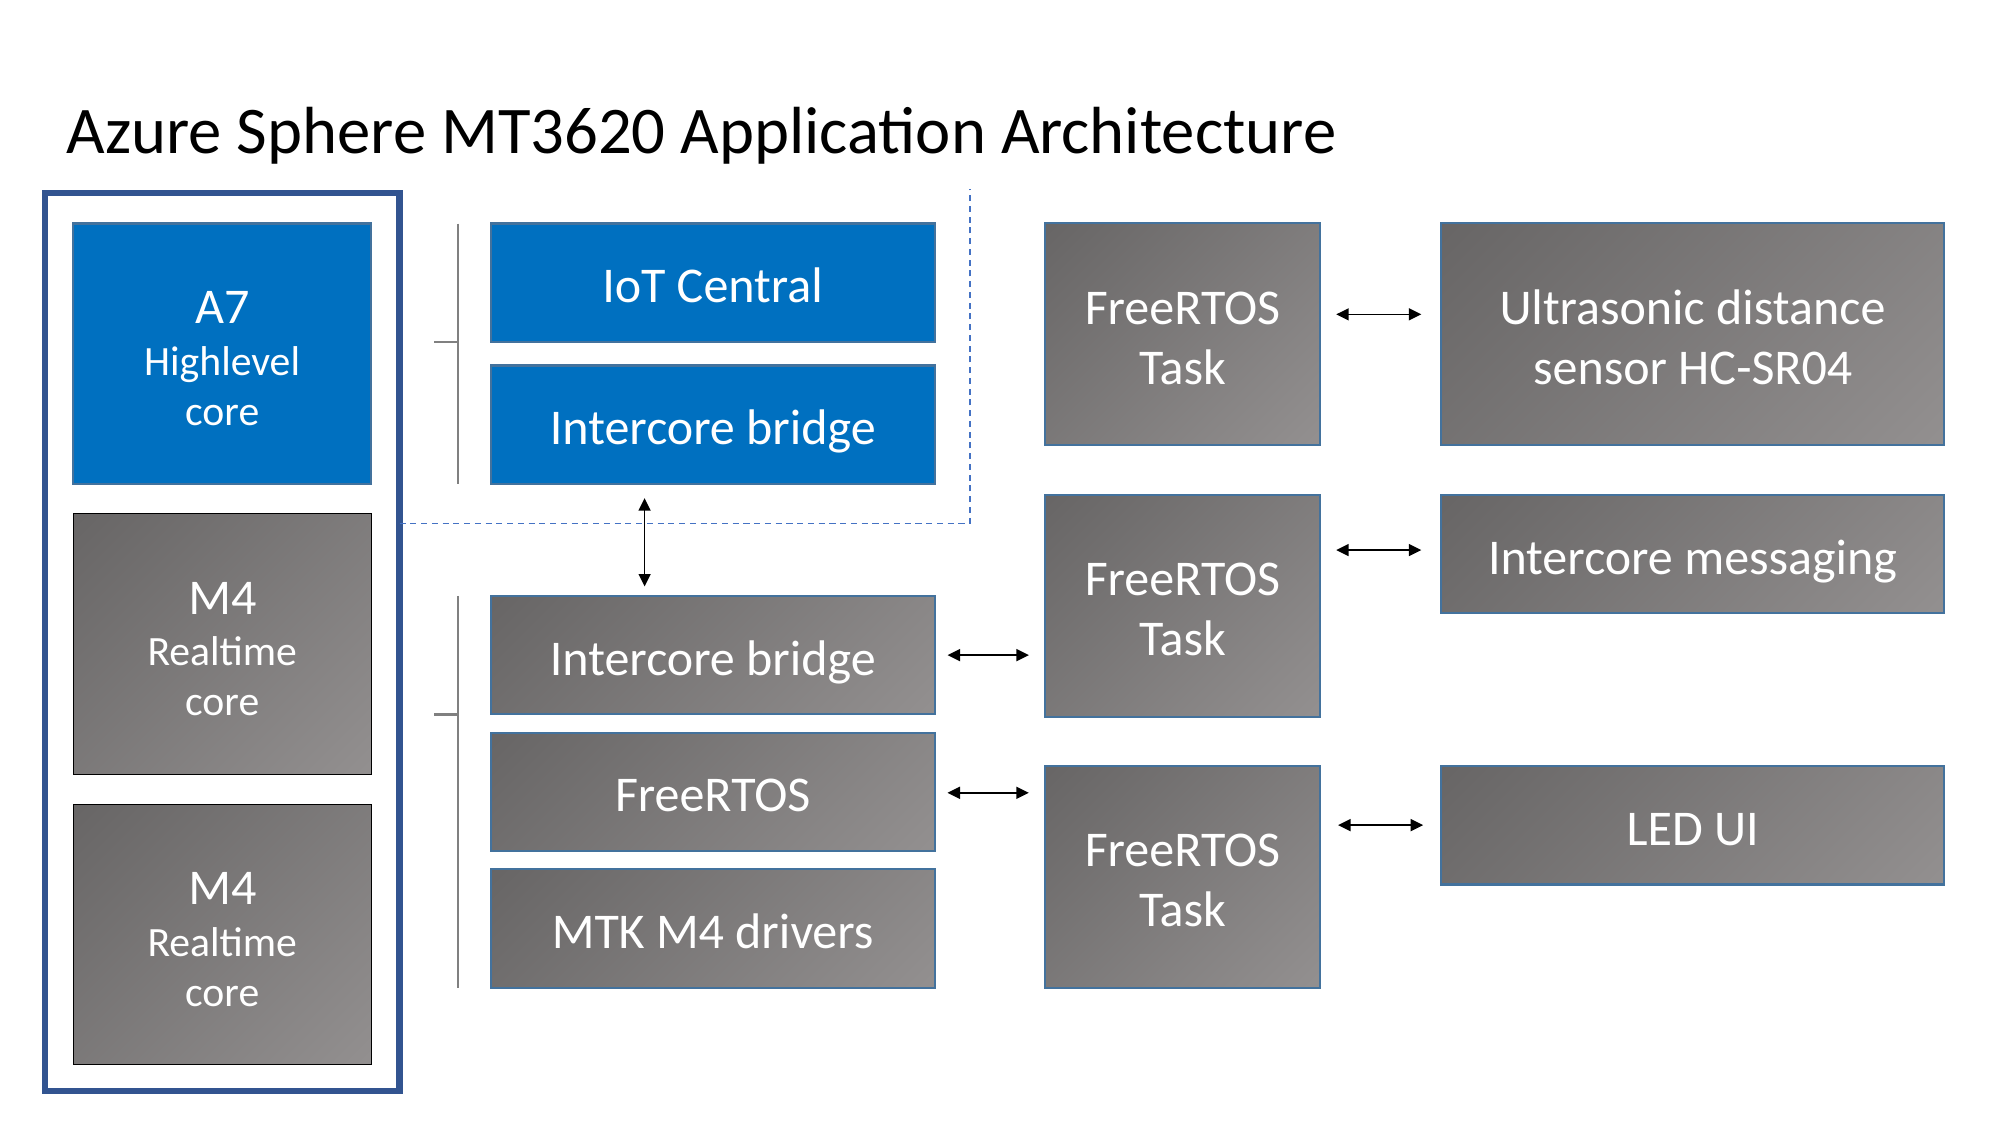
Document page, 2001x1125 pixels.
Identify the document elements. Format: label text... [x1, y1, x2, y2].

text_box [44, 188, 1945, 1092]
text_box Azure Sphere MT3620 Application Architecture [51, 79, 1353, 174]
